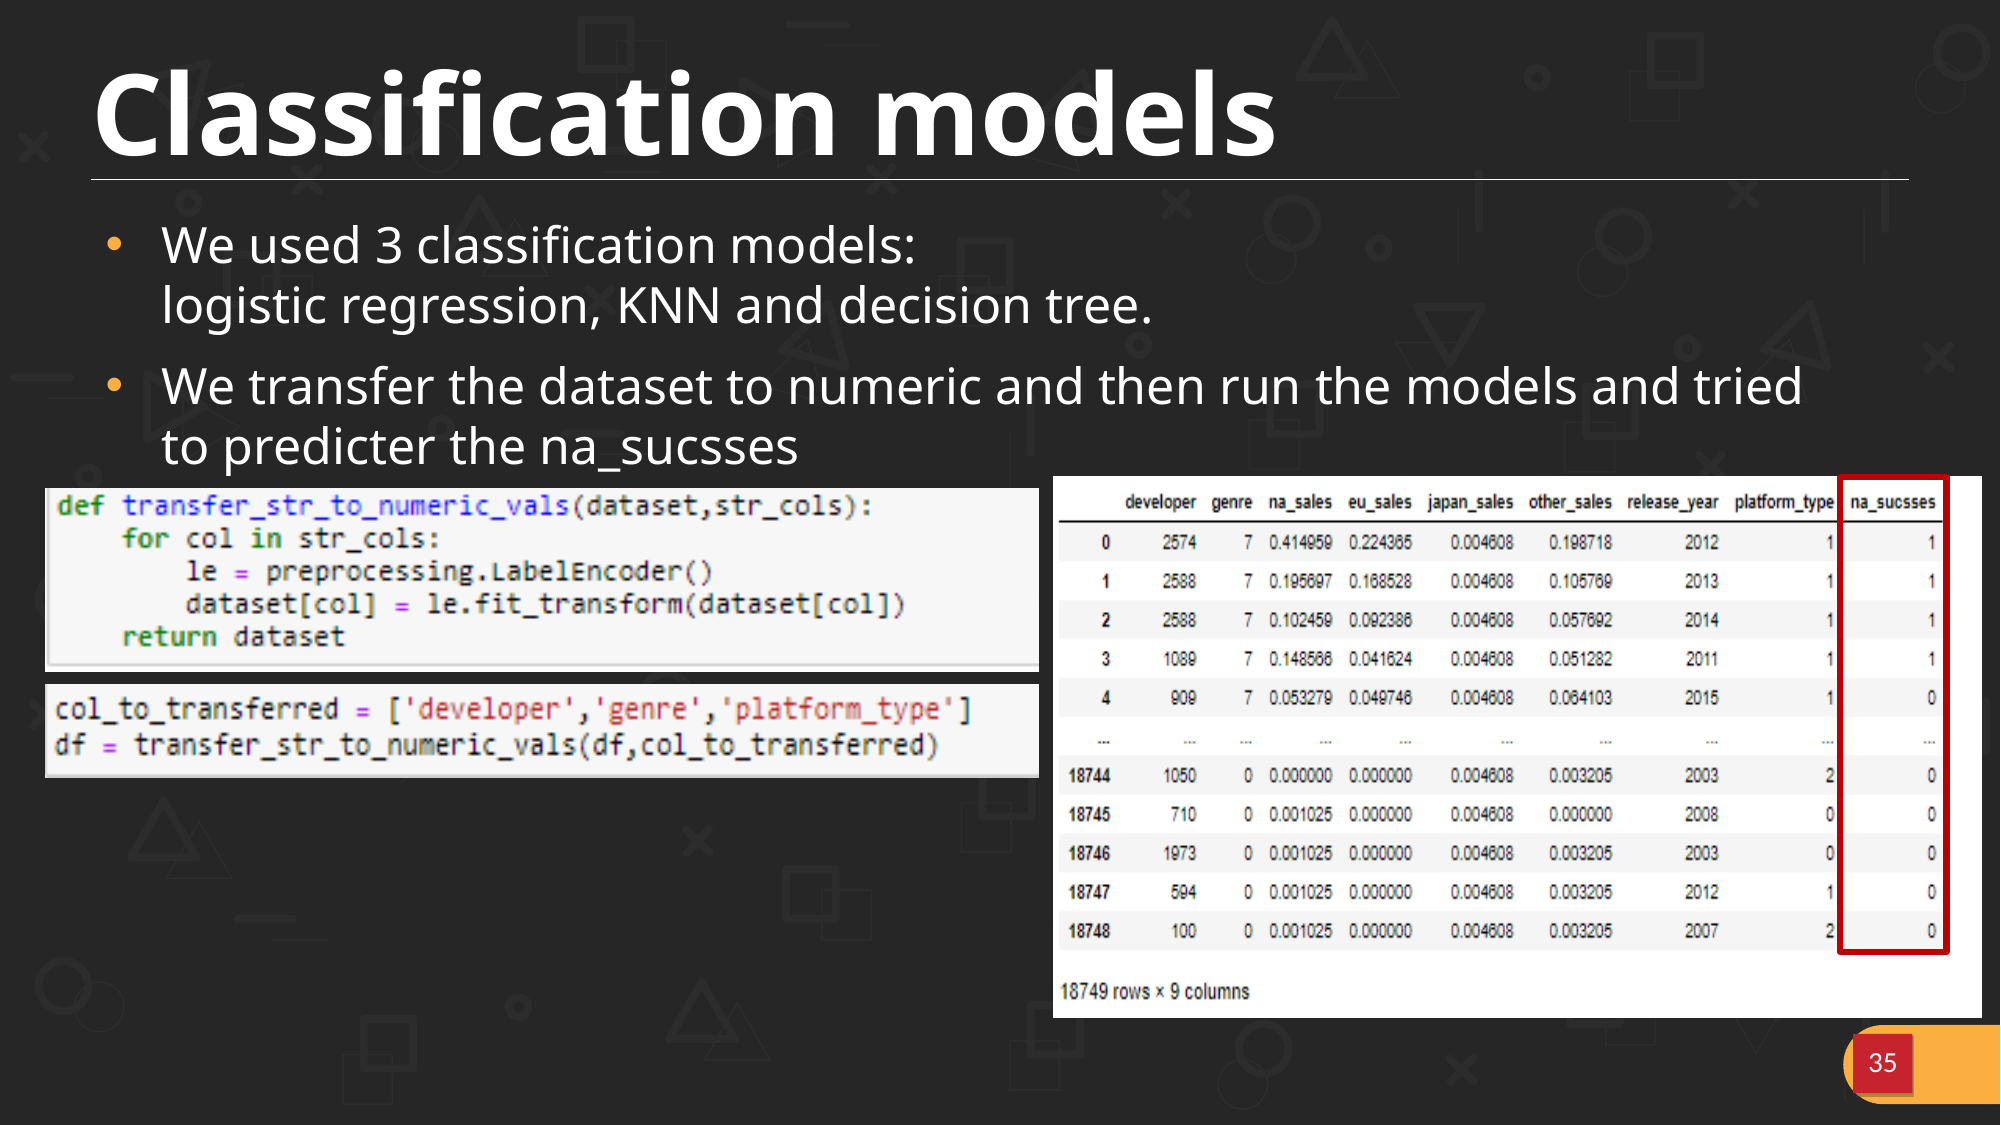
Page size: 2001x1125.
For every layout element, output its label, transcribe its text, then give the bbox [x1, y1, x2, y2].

text_box We used 3 classification models: logistic regression, KNN and decision tree. We transfer the dataset to numeric and then run the models and tried to predicter the na_sucsses [90, 206, 1848, 563]
picture [45, 684, 1039, 778]
picture [45, 488, 1039, 672]
text_box [798, 368, 954, 418]
slide_number 35 [1853, 1033, 1913, 1094]
picture [1053, 476, 1982, 1018]
title Classification models [90, 67, 1911, 180]
